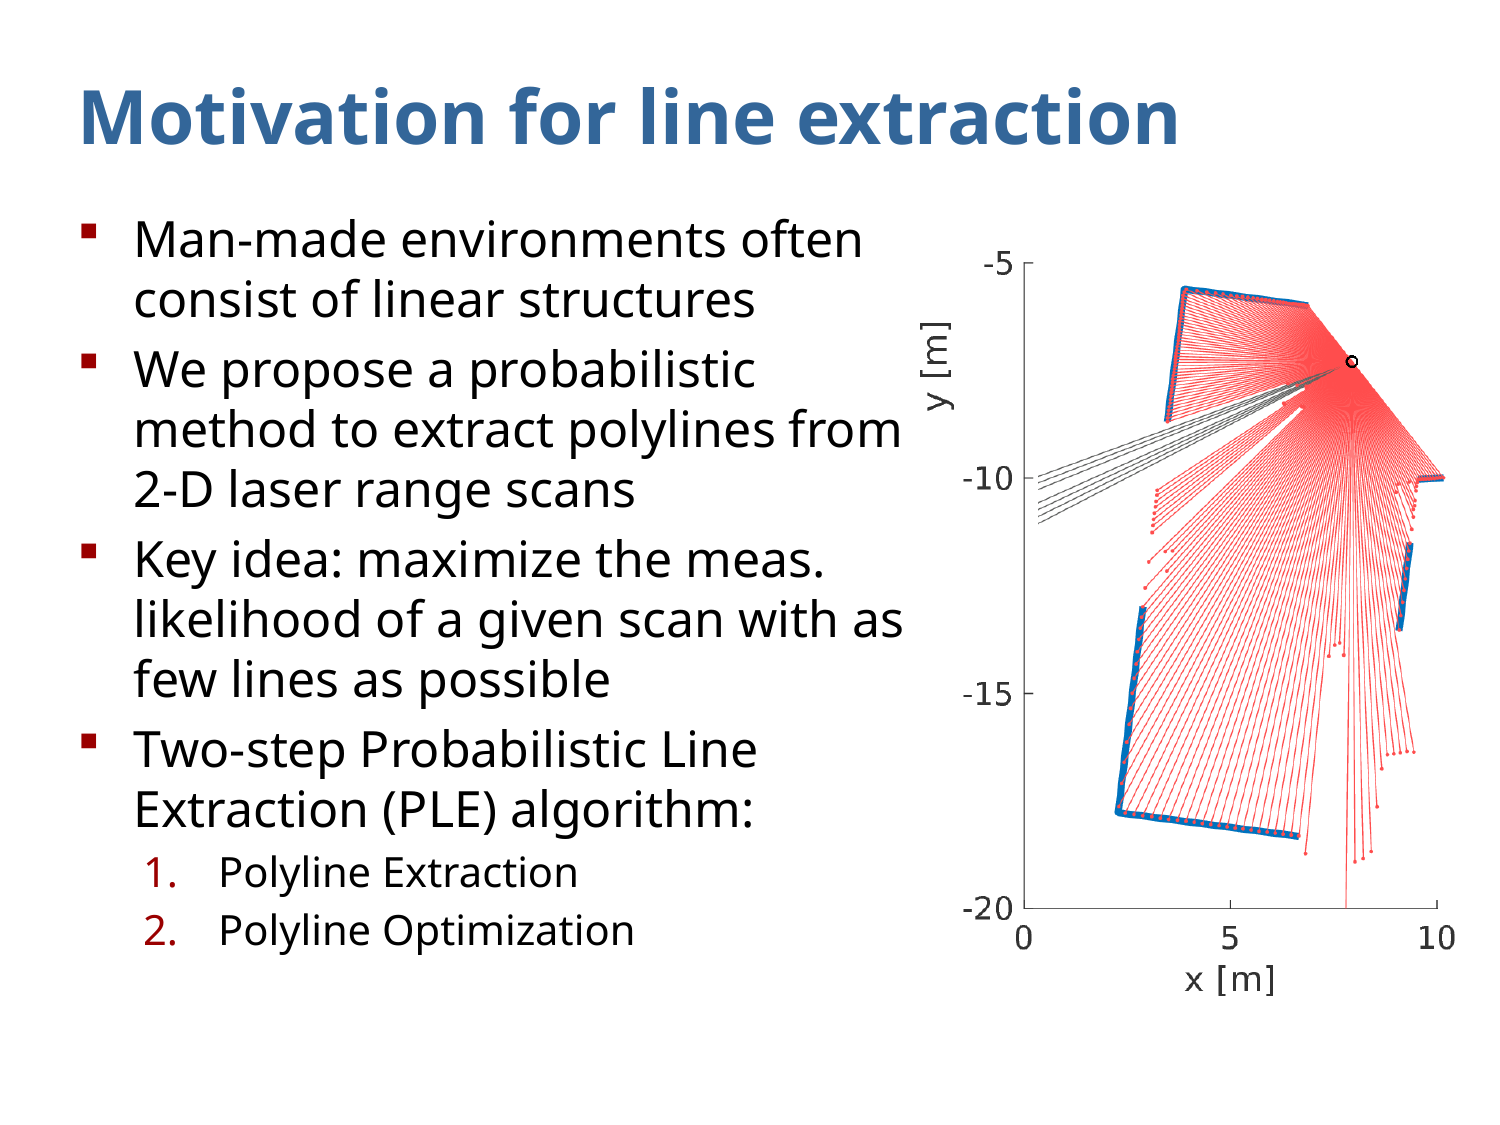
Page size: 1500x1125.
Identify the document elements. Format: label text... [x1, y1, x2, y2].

picture [899, 201, 1473, 1002]
title Motivation for line extraction [62, 62, 1465, 168]
list Man-made environments often consist of linear structures We propose a probabilistic method to extract polylines from 2-D laser range scans Key idea: maximize the meas. likelihood of a given scan with as few lines as possible Two-step Probabilistic Line Extraction (PLE) algorithm: Polyline Extraction Polyline Optimization [62, 200, 925, 1063]
